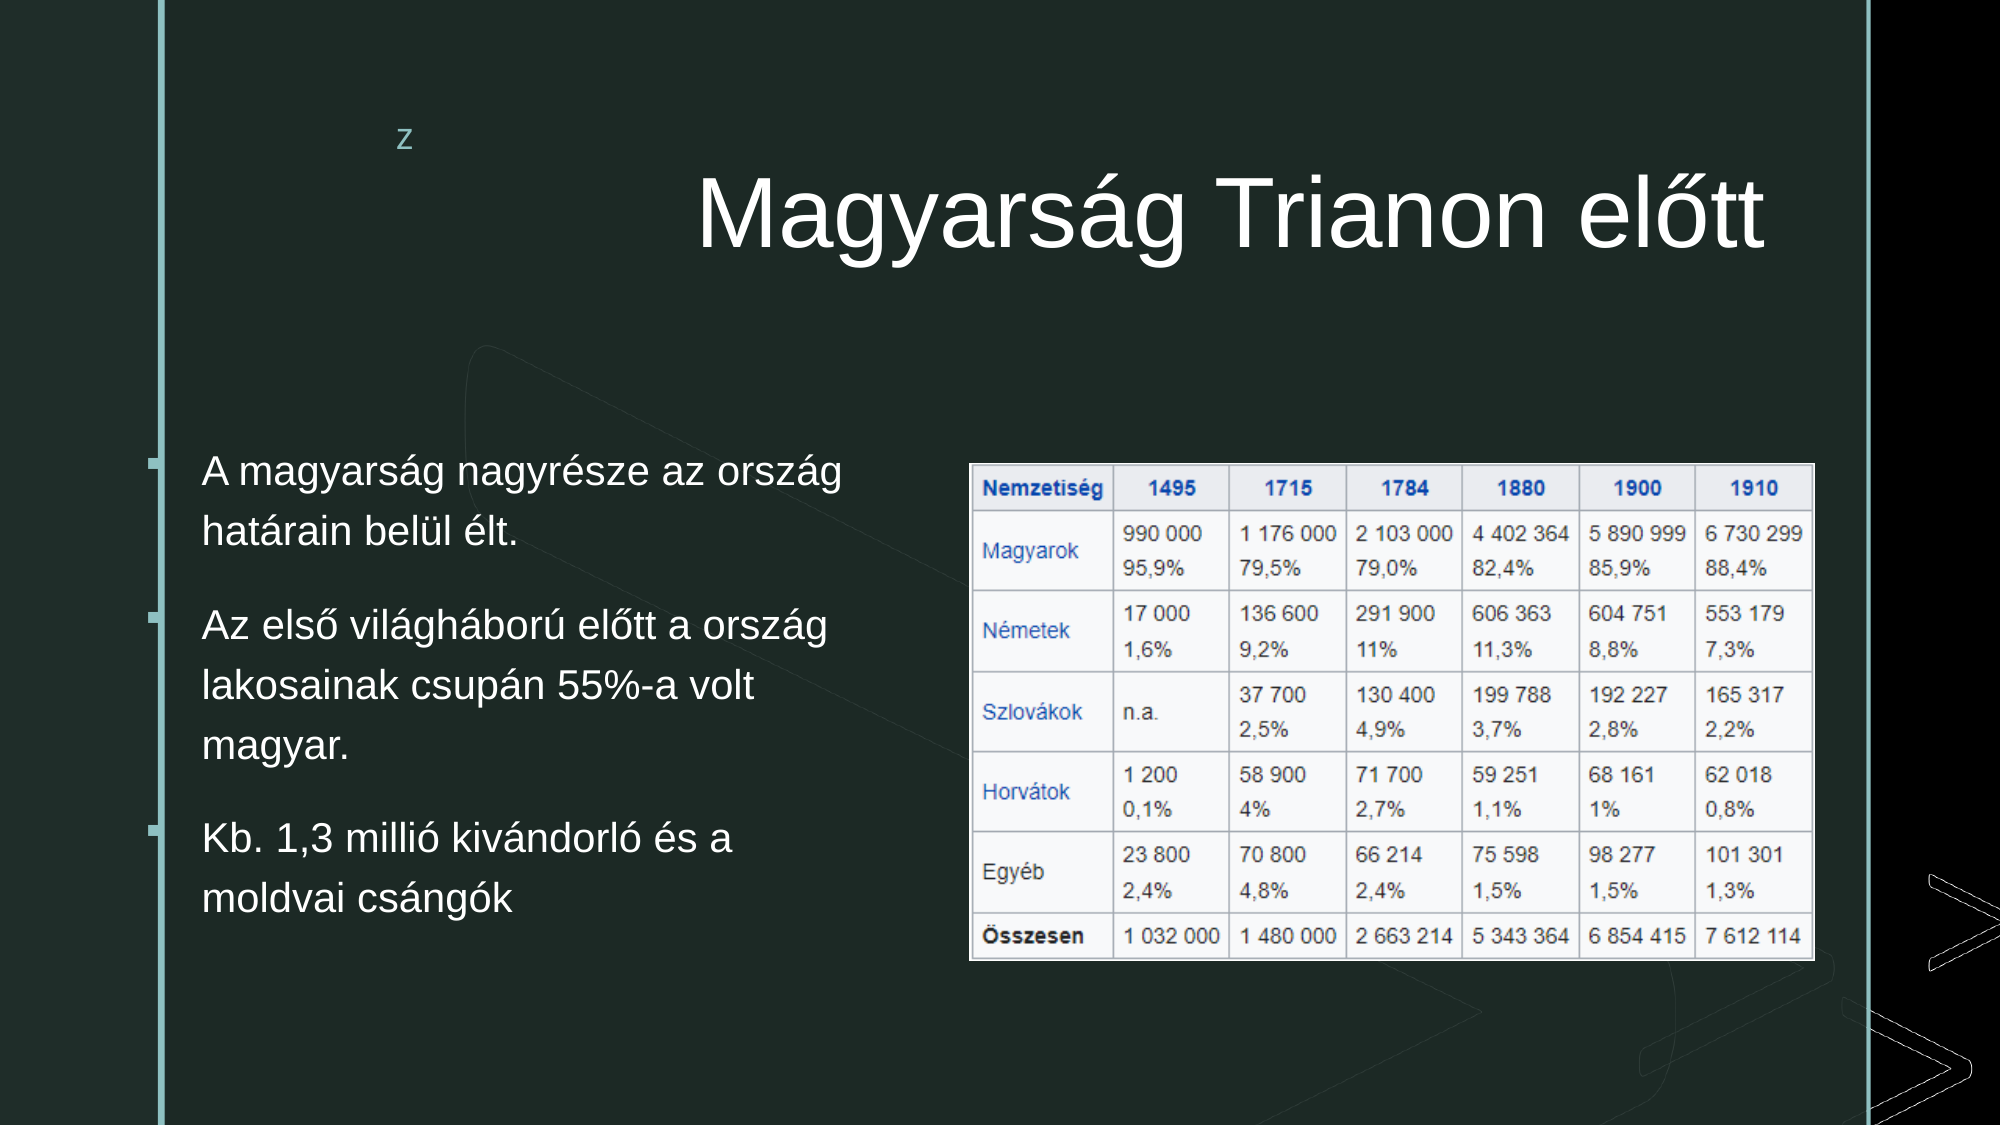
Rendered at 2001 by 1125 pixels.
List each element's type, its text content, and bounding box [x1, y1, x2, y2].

title Magyarság Trianon előtt [130, 63, 1782, 277]
picture [1871, 0, 2000, 1125]
picture [969, 463, 1815, 961]
list A magyarság nagyrésze az ország határain belül élt. Az első világháború előtt a ország lakosainak csupán 55%-a volt magyar. Kb. 1,3 millió kivándorló és a moldvai csángók [130, 426, 874, 1024]
